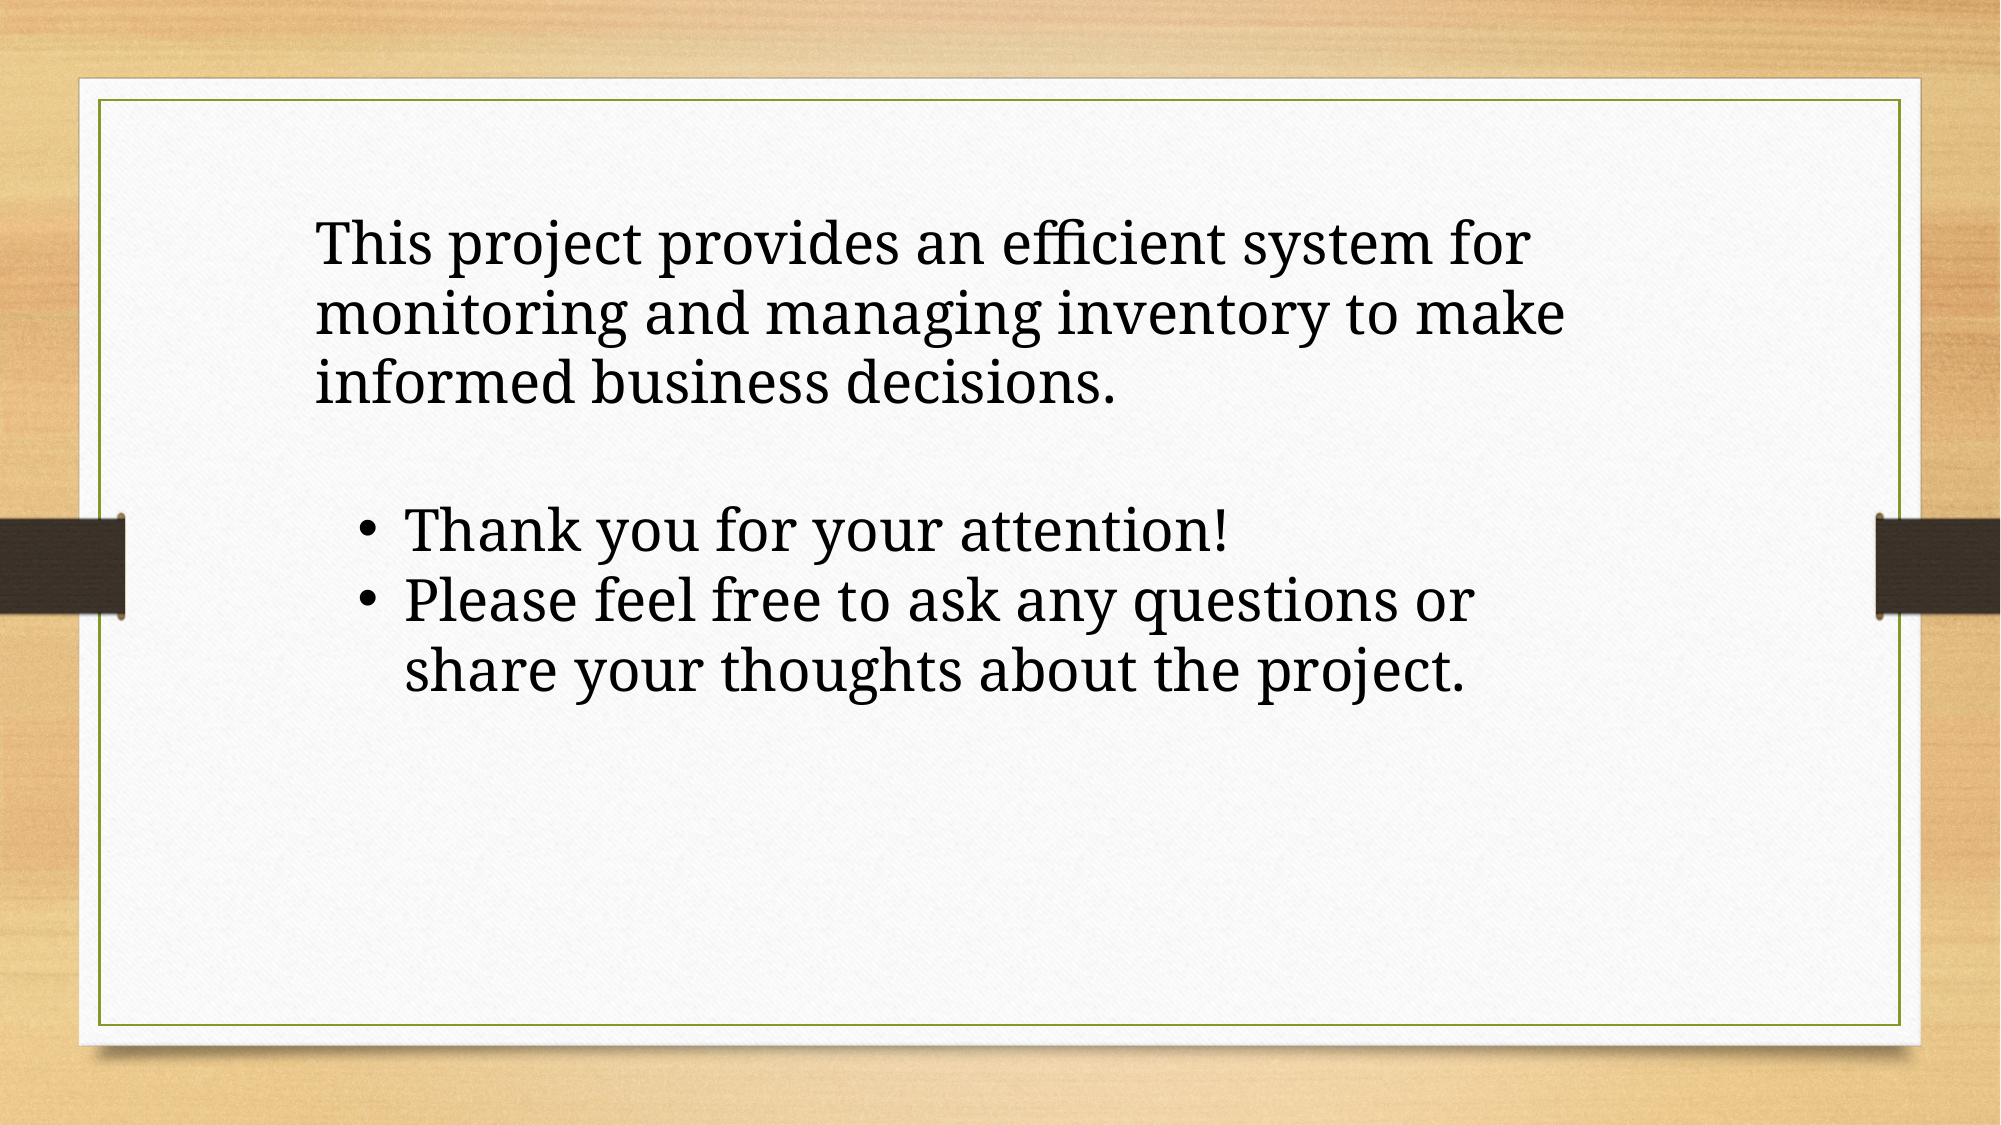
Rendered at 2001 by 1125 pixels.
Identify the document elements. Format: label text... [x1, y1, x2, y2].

text_box This project provides an efficient system for monitoring and managing inventory to make informed business decisions. [300, 198, 1700, 424]
text_box Thank you for your attention! Please feel free to ask any questions or share your thoughts about the project. [342, 485, 1658, 711]
picture [0, 0, 2001, 1125]
